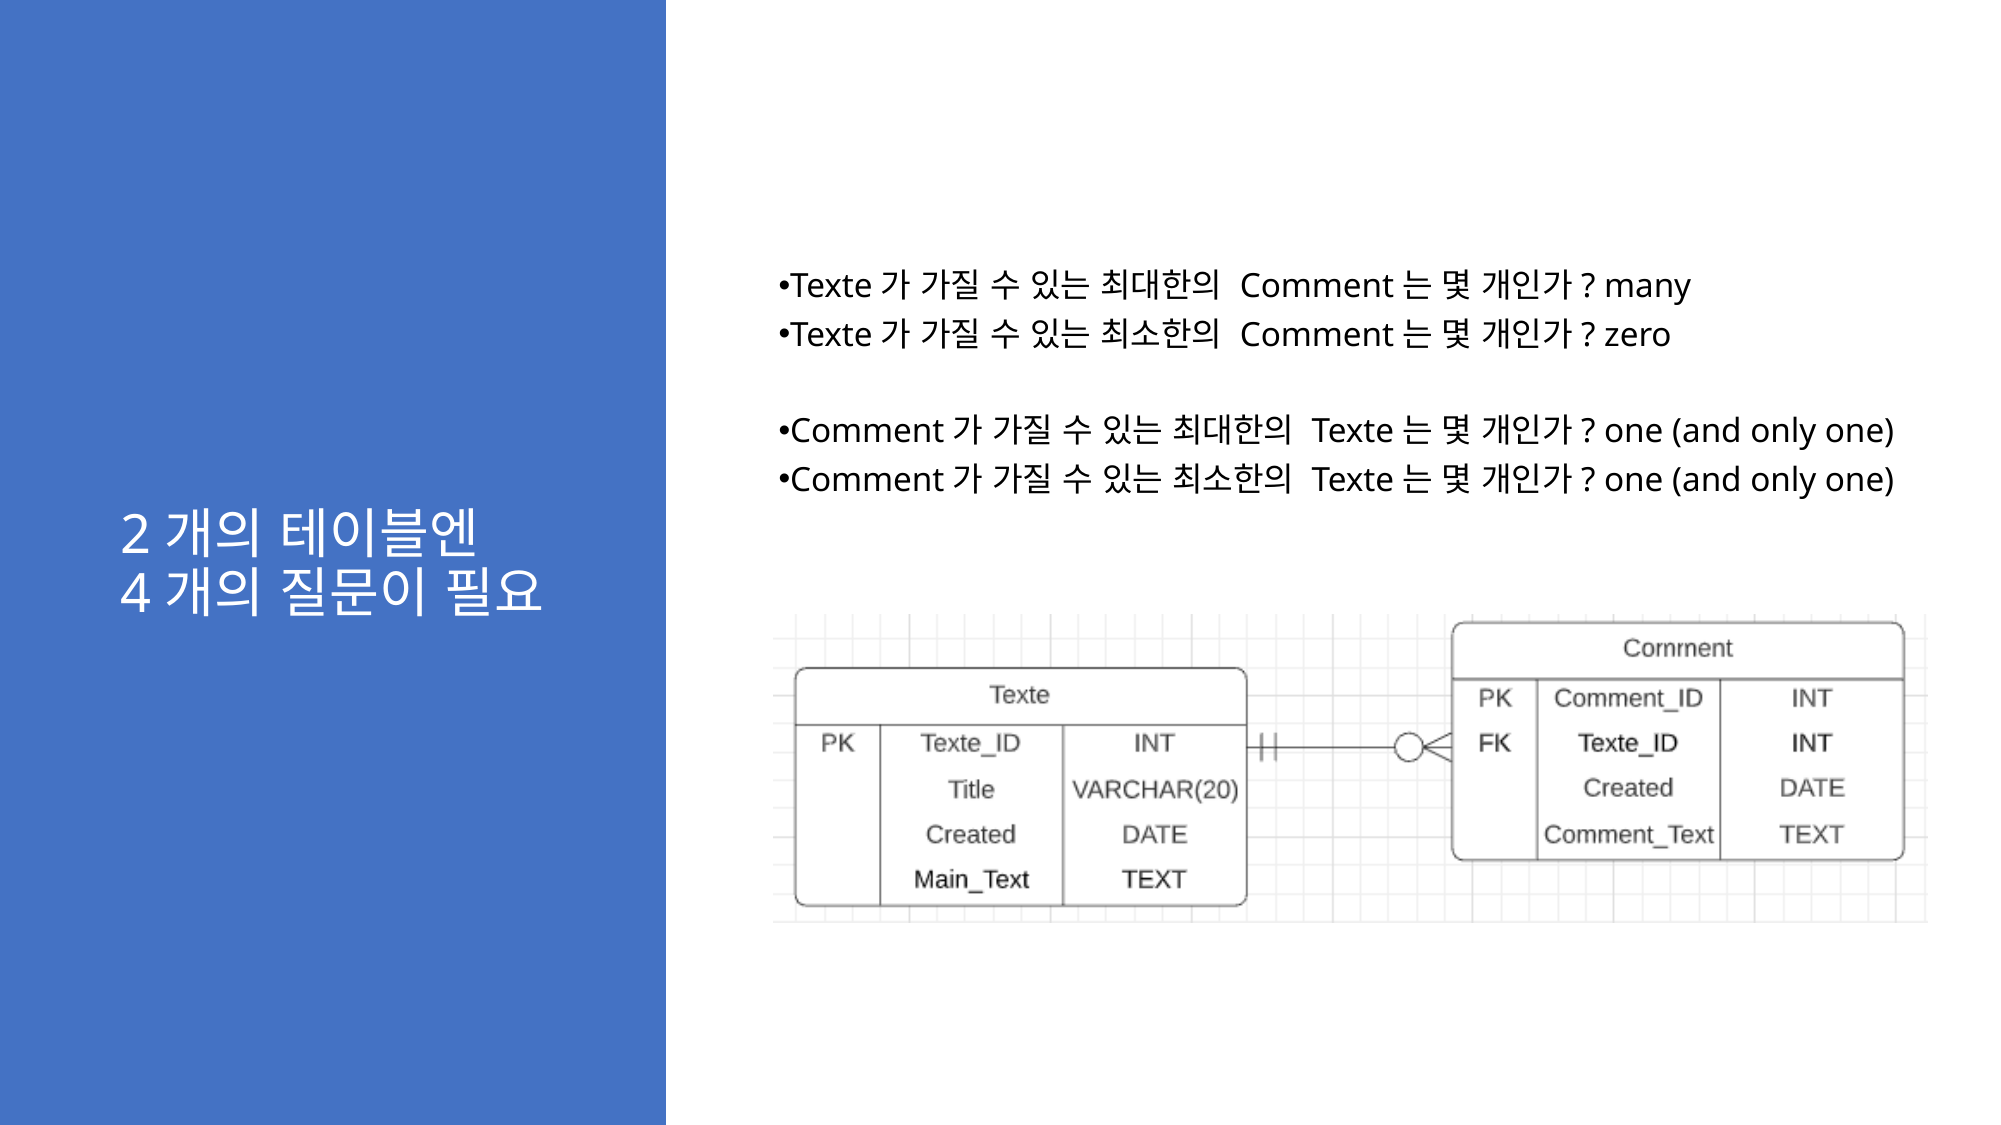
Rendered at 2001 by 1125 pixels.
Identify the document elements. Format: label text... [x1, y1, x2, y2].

list Texte가 가질 수 있는 최대한의 Comment는 몇 개인가? many Texte가 가질 수 있는 최소한의 Comment는 몇 개인가? zero Comment가 가질 수 있는 최대한의 Texte는 몇 개인가? one (and only one) Comment가 가질 수 있는 최소한의 Texte는 몇 개인가? one (and only one) [763, 179, 2000, 588]
text_box [0, 0, 667, 1125]
title 2개의 테이블엔 4개의 질문이 필요 [105, 104, 614, 1026]
picture [773, 614, 1928, 923]
